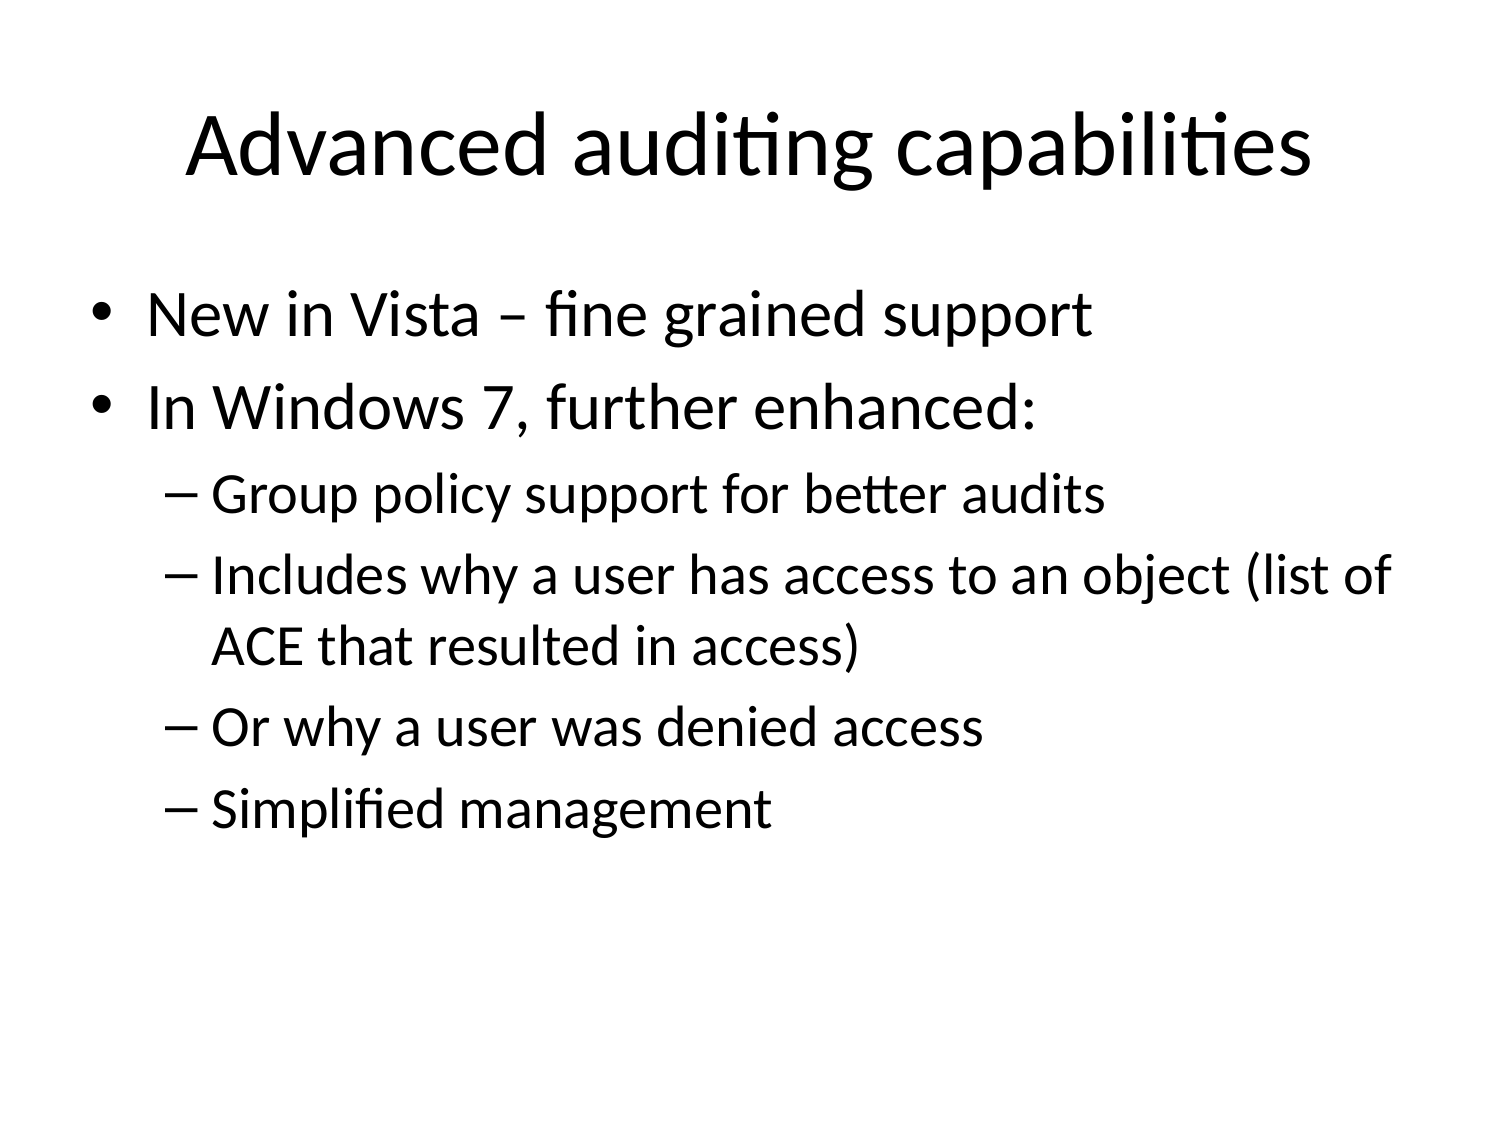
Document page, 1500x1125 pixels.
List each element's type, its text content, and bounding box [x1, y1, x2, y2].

list New in Vista – fine grained support In Windows 7, further enhanced: Group policy support for better audits Includes why a user has access to an object (list of ACE that resulted in access) Or why a user was denied access Simplified management [75, 262, 1425, 1005]
title Advanced auditing capabilities [75, 45, 1425, 233]
